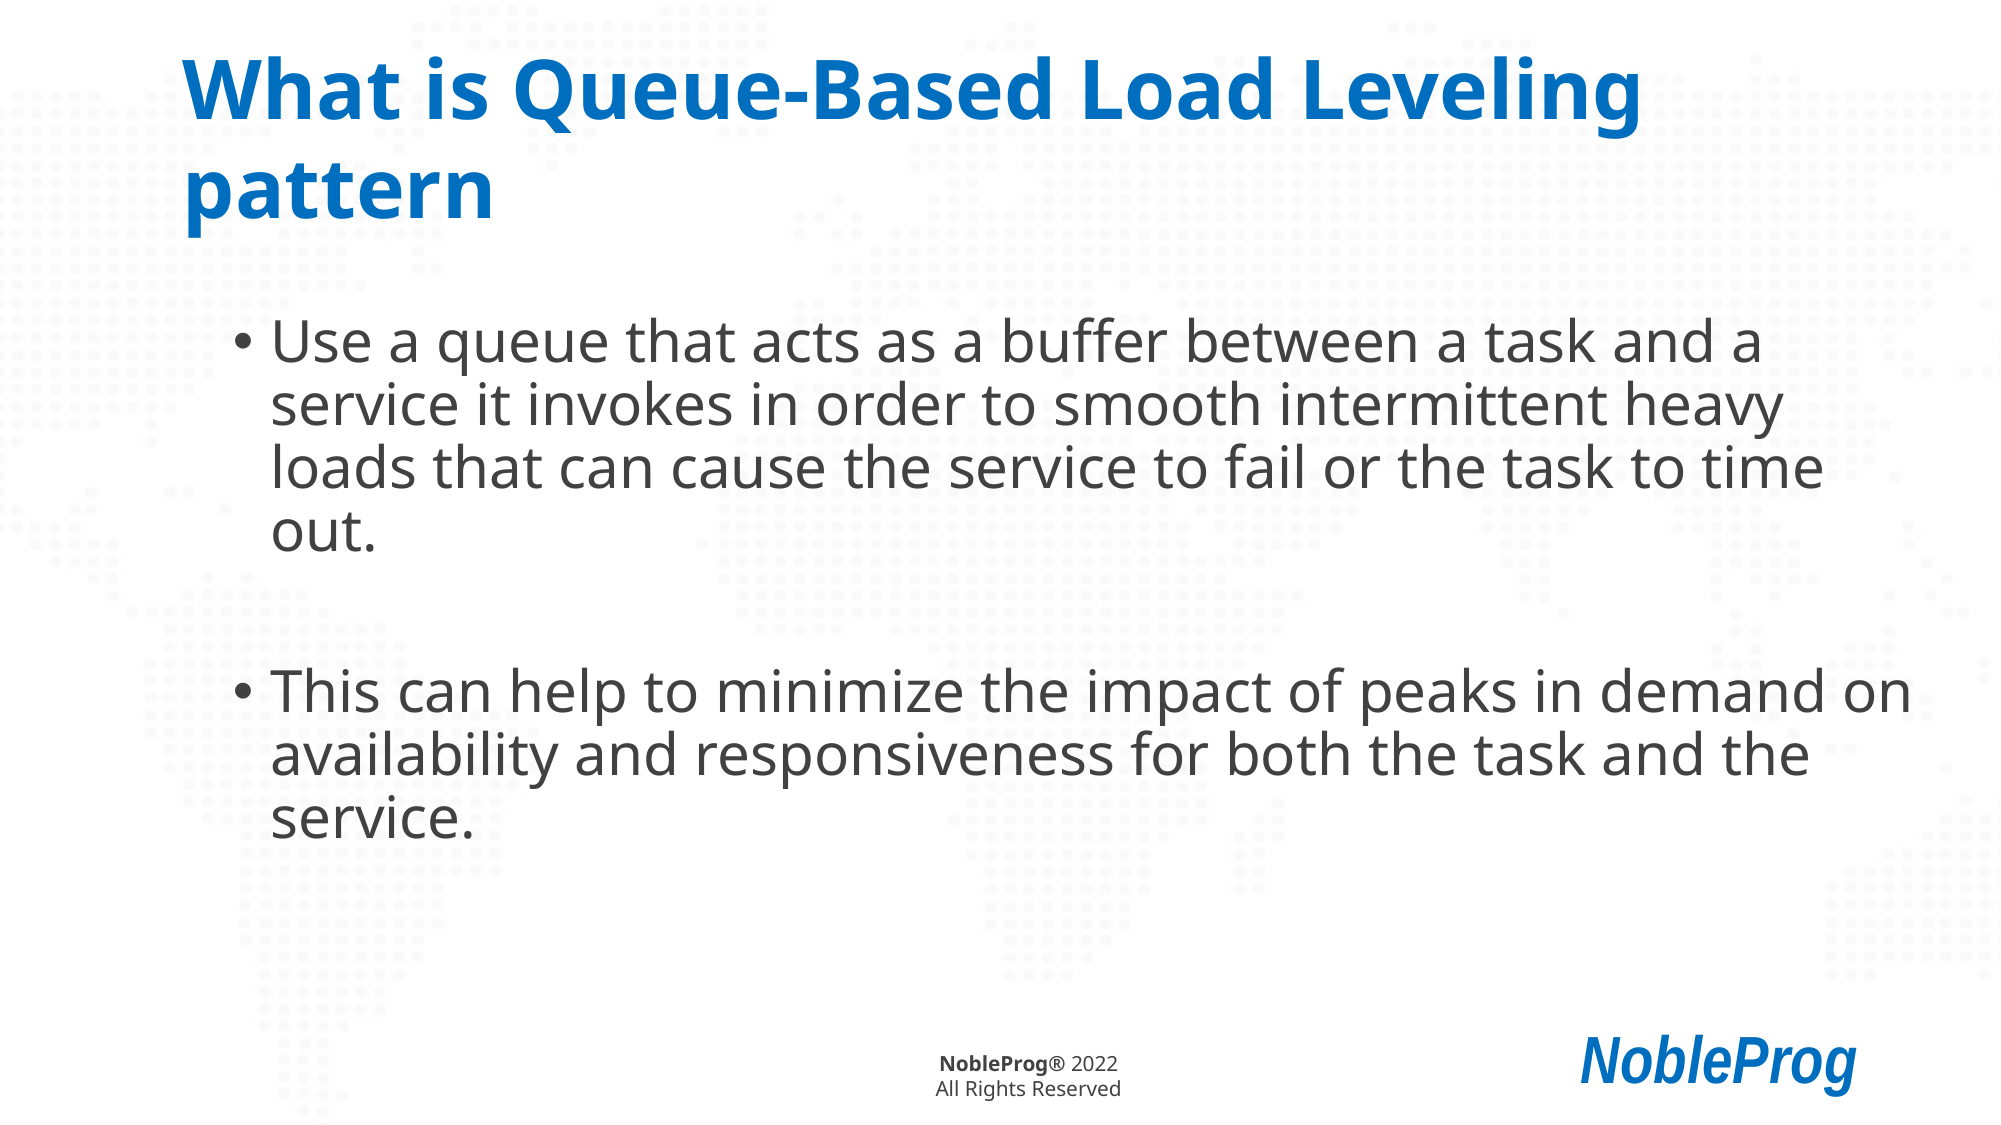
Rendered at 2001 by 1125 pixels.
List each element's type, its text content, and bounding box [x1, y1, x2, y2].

list Use a queue that acts as a buffer between a task and a service it invokes in order to smooth intermittent heavy loads that can cause the service to fail or the task to time out. This can help to minimize the impact of peaks in demand on availability and responsiveness for both the task and the service. [217, 305, 1962, 965]
title What is Queue-Based Load Leveling pattern [168, 28, 1962, 342]
